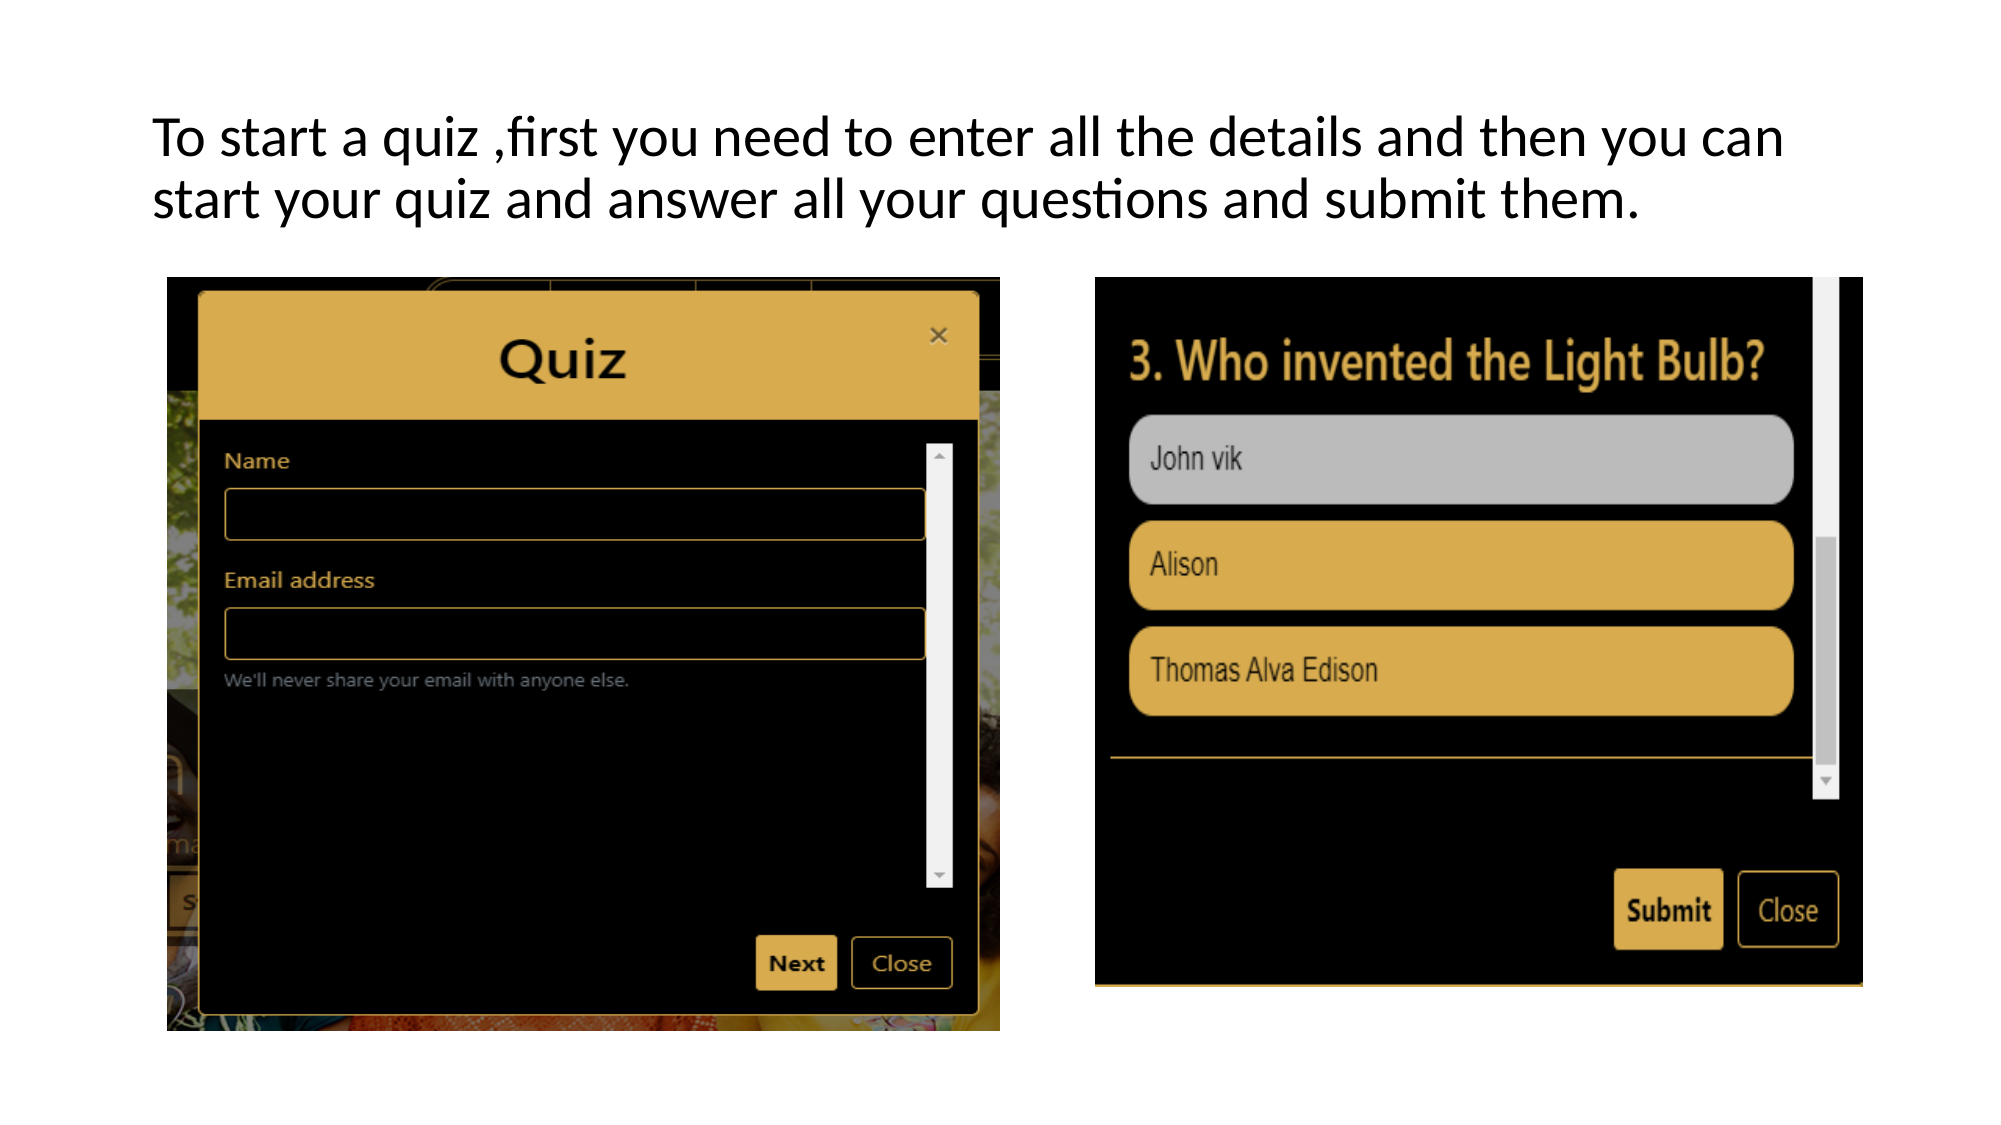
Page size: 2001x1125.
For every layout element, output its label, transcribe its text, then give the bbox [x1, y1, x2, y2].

title To start a quiz ,first you need to enter all the details and then you can start your quiz and answer all your questions and submit them. [137, 59, 1863, 278]
picture [1095, 277, 1863, 987]
picture [166, 277, 1000, 1031]
